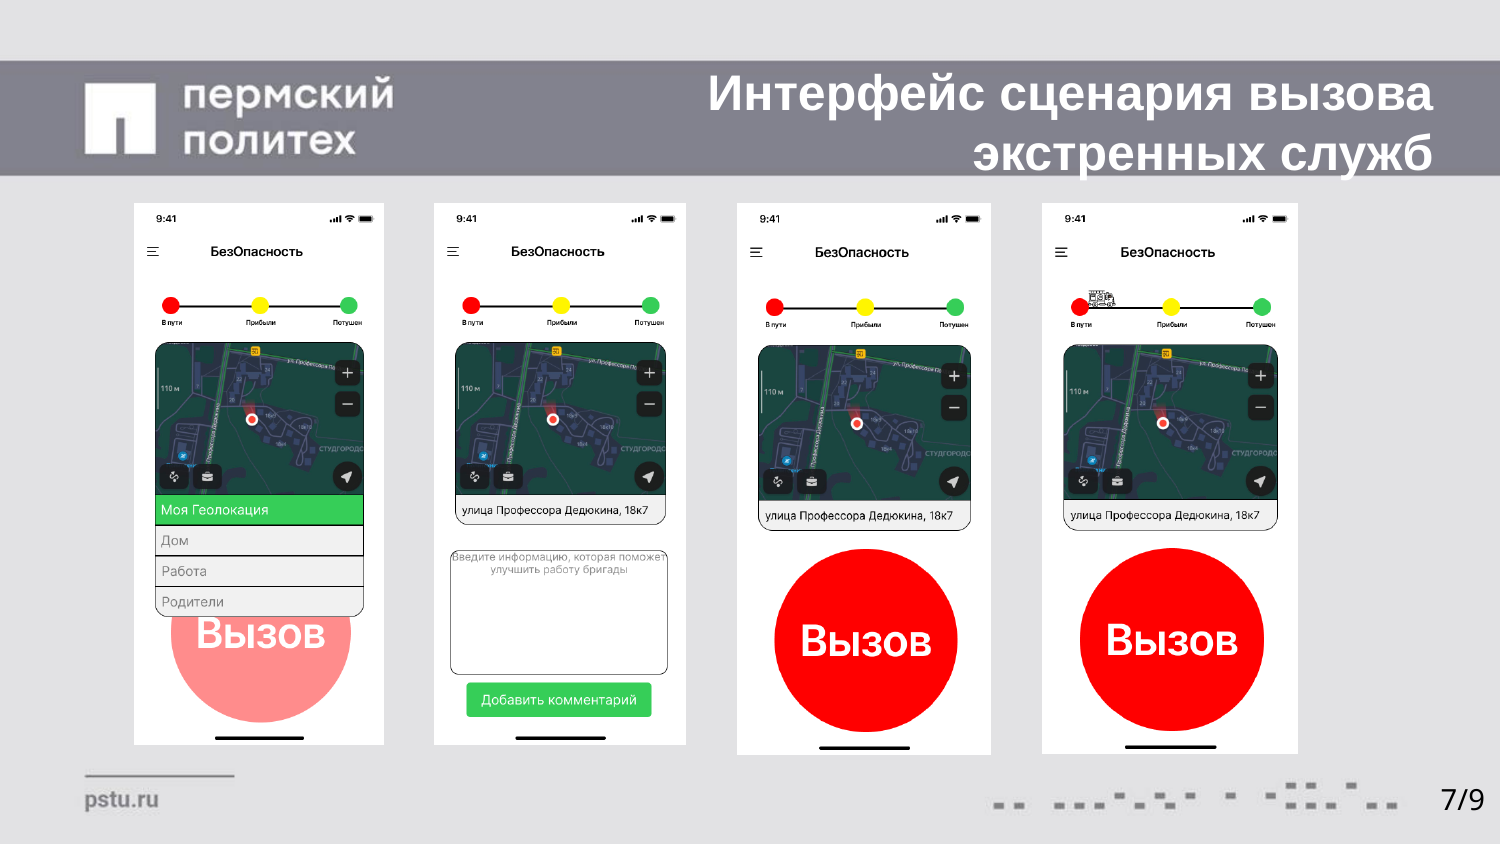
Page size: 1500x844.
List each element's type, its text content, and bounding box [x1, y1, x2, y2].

text_box 7/9 [1385, 773, 1500, 824]
title Интерфейс сценария вызова экстренных служб [502, 79, 1449, 162]
picture [0, 0, 1500, 844]
